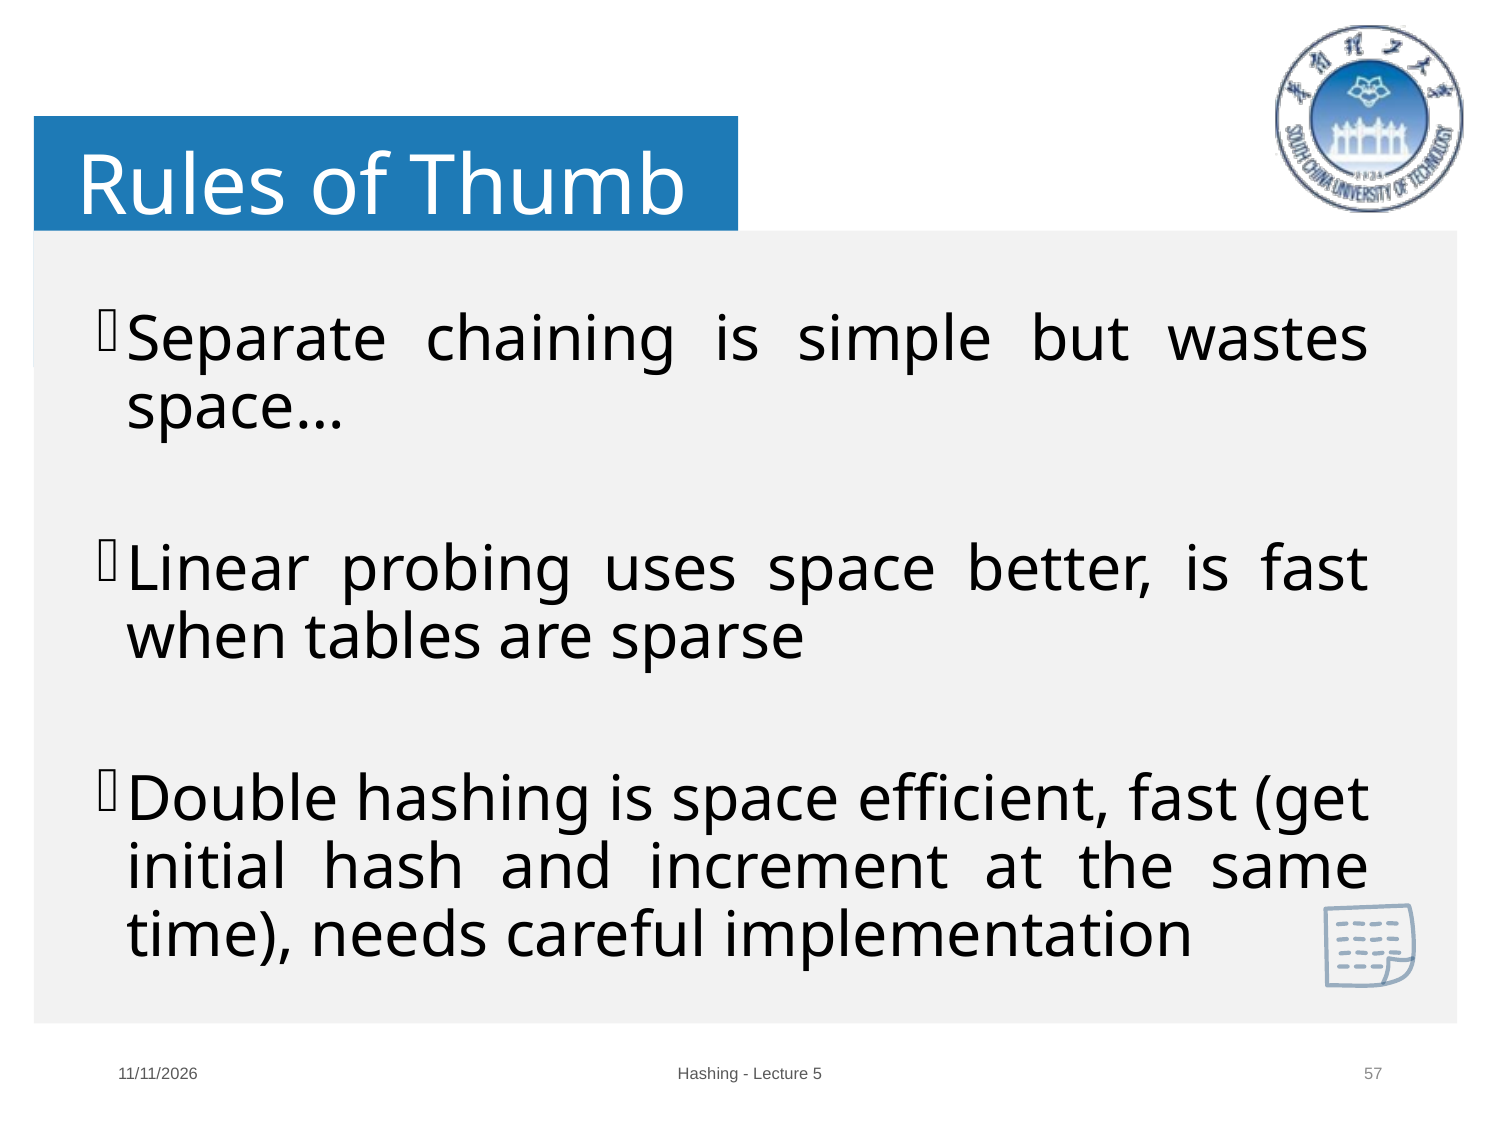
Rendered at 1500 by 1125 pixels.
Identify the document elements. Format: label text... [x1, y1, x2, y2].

slide_number 57 [1060, 1042, 1398, 1103]
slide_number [103, 1042, 441, 1103]
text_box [1325, 905, 1414, 986]
footer Hashing - Lecture 5 [496, 1042, 1004, 1103]
text_box [33, 230, 1458, 1024]
text_box Rules of Thumb [64, 113, 1270, 262]
list Separate chaining is simple but wastes space… Linear probing uses space better, is fast when tables are sparse Double hashing is space efficient, fast (get initial hash and increment at the same time), needs careful implementation [88, 302, 1380, 983]
text_box [33, 115, 64, 230]
picture [1269, 19, 1472, 221]
